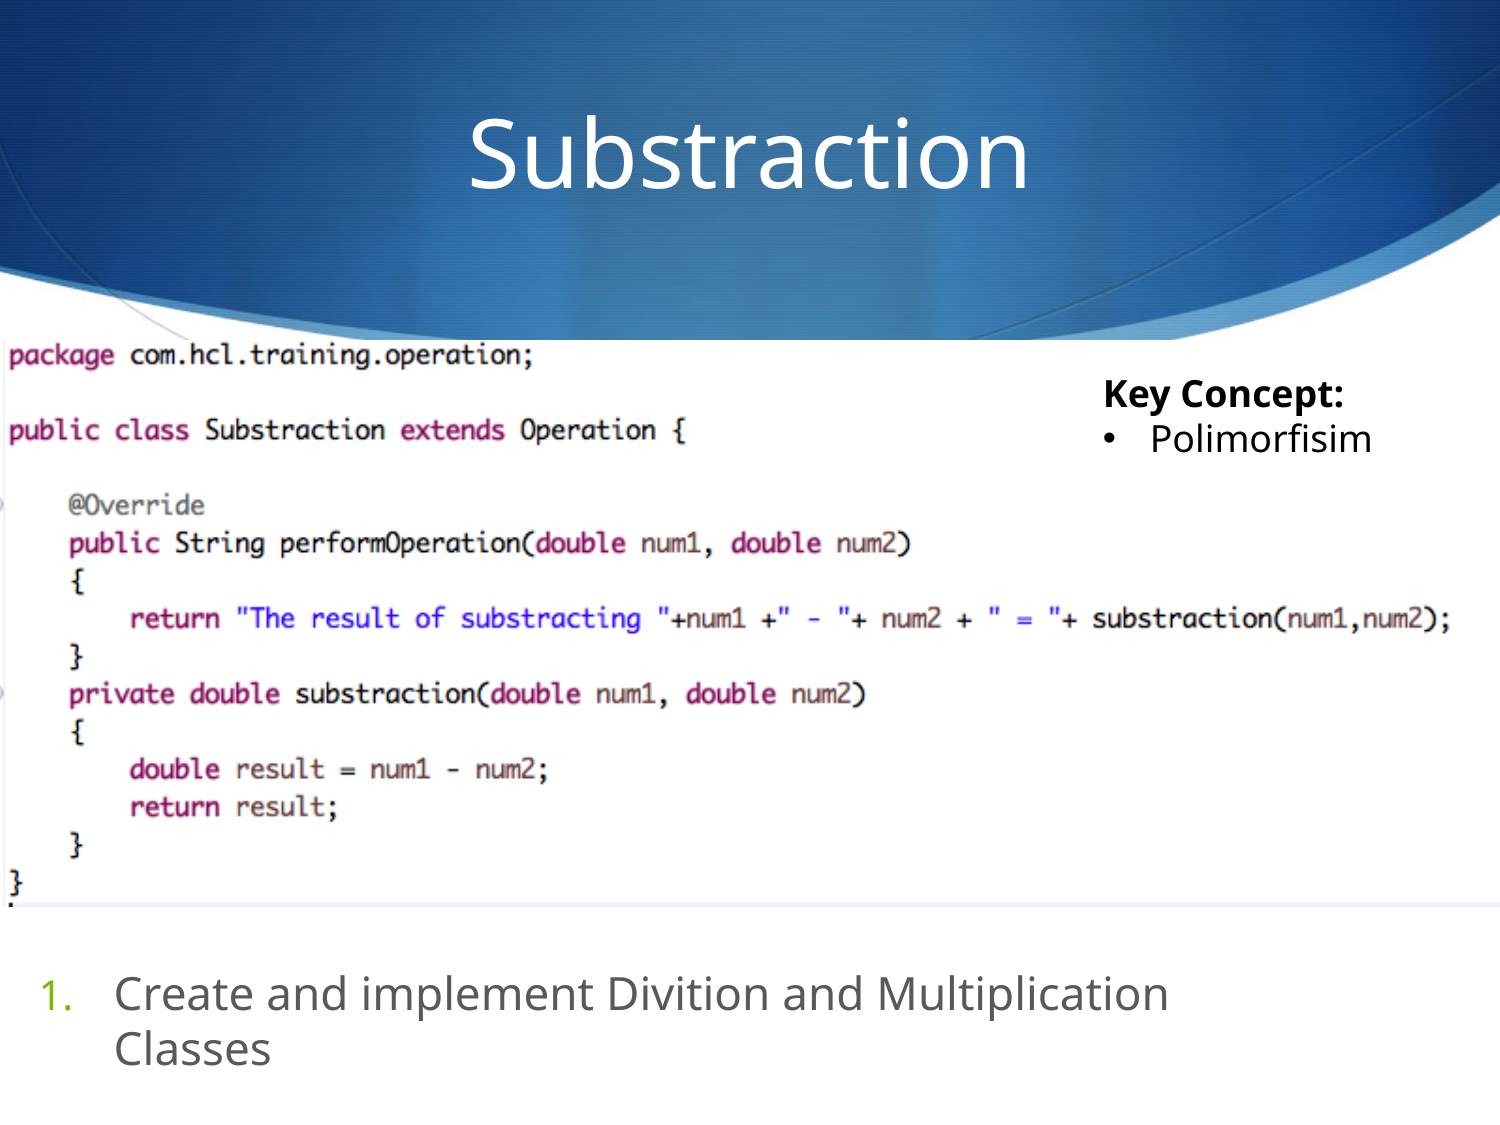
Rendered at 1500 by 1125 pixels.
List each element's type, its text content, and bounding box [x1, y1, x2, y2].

picture [0, 0, 1500, 1125]
text_box Create and implement Divition and Multiplication Classes [23, 915, 1281, 1084]
title Substraction [75, 56, 1425, 245]
